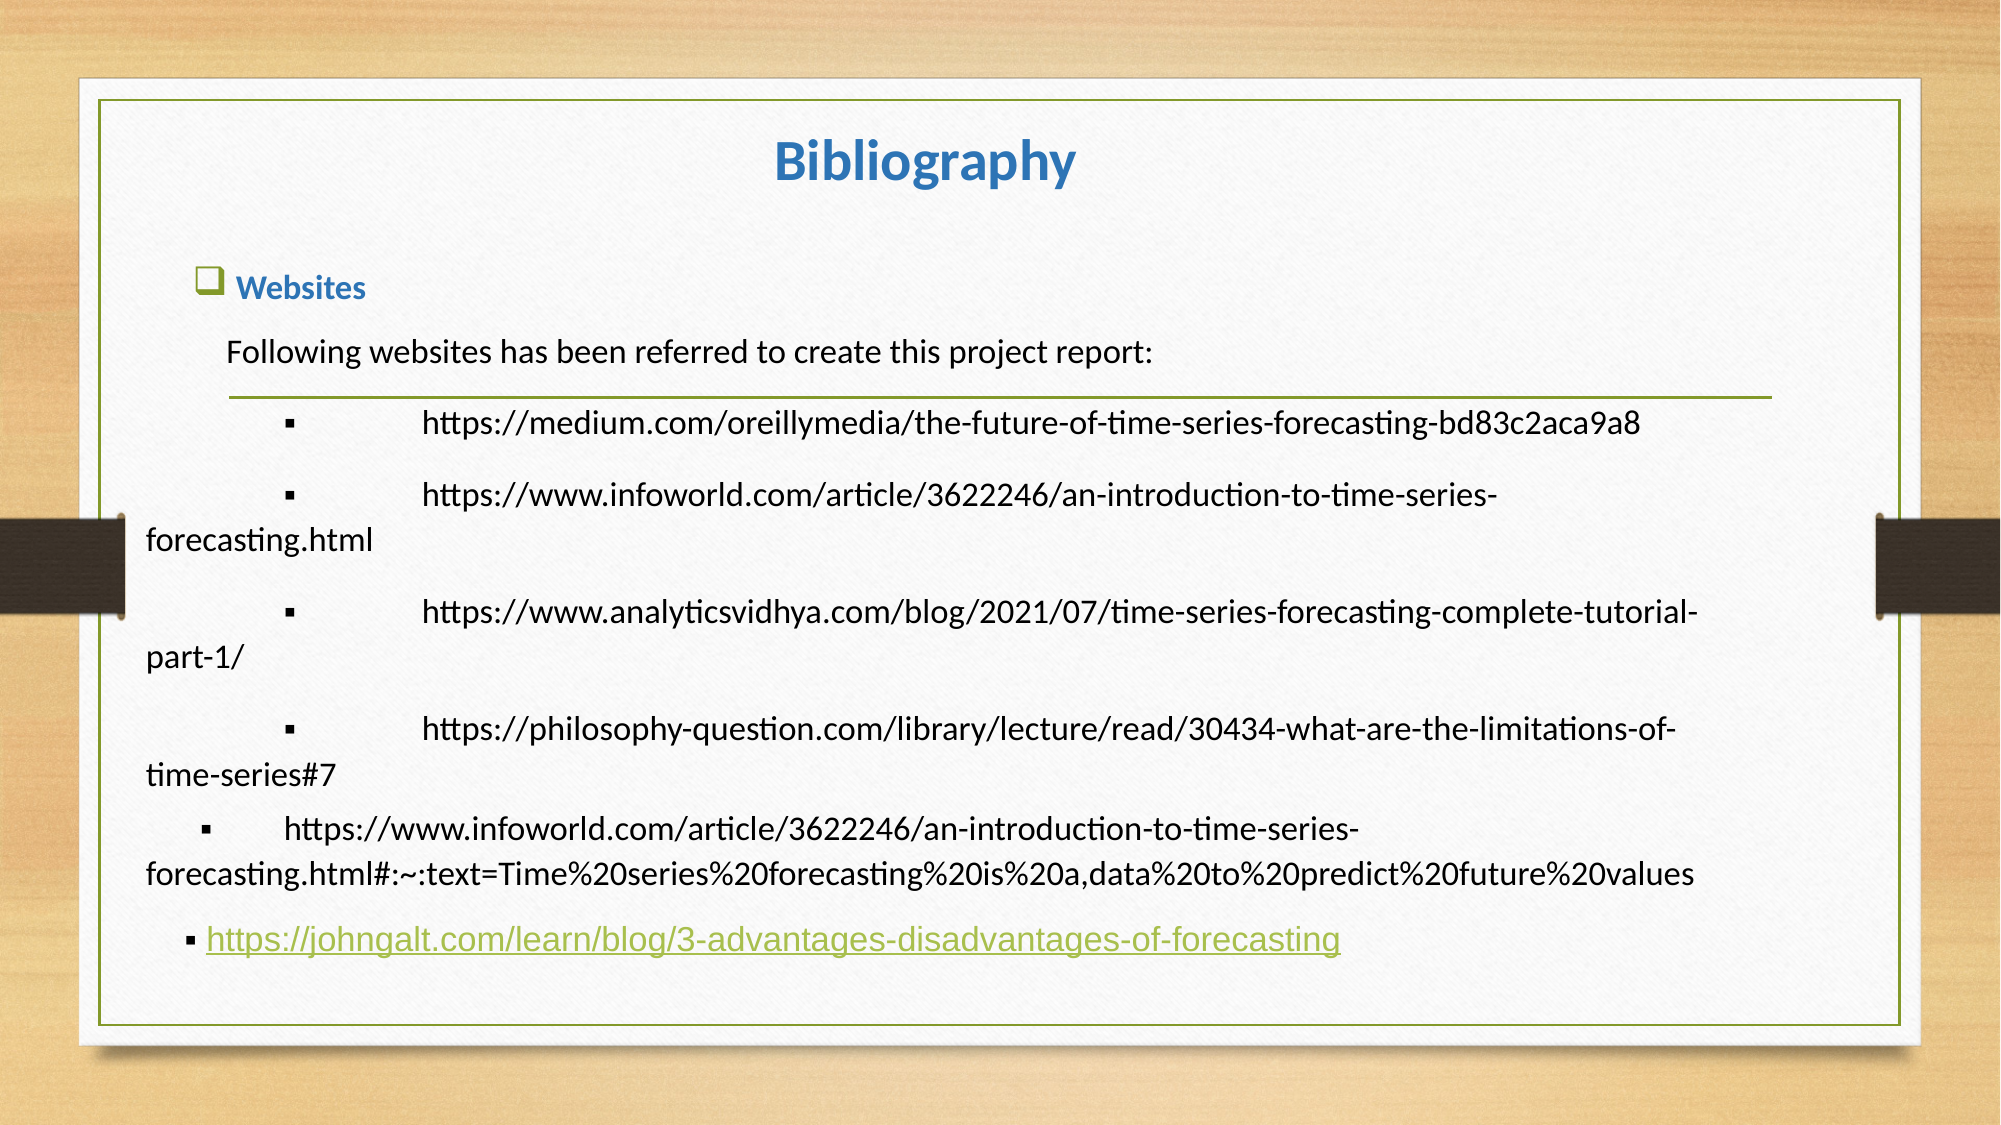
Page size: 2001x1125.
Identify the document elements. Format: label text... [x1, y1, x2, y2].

title Bibliography [291, 59, 1560, 254]
list Websites Following websites has been referred to create this project report: ▪ https://medium.com/oreillymedia/the-future-of-time-series-forecasting-bd83c2aca9a8 ▪ https://www.infoworld.com/article/3622246/an-introduction-to-time-series-forecasting.html ▪ https://www.analyticsvidhya.com/blog/2021/07/time-series-forecasting-complete-tutorial-part-1/ ▪ https://philosophy-question.com/library/lecture/read/30434-what-are-the-limitations-of-time-series#7 ▪ https://www.infoworld.com/article/3622246/an-introduction-to-time-series-forecasting.html#:~:text=Time%20series%20forecasting%20is%20a,data%20to%20predict%20future%20values ▪ https://johngalt.com/learn/blog/3-advantages-disadvantages-of-forecasting [130, 254, 1831, 1006]
picture [0, 0, 2001, 1125]
